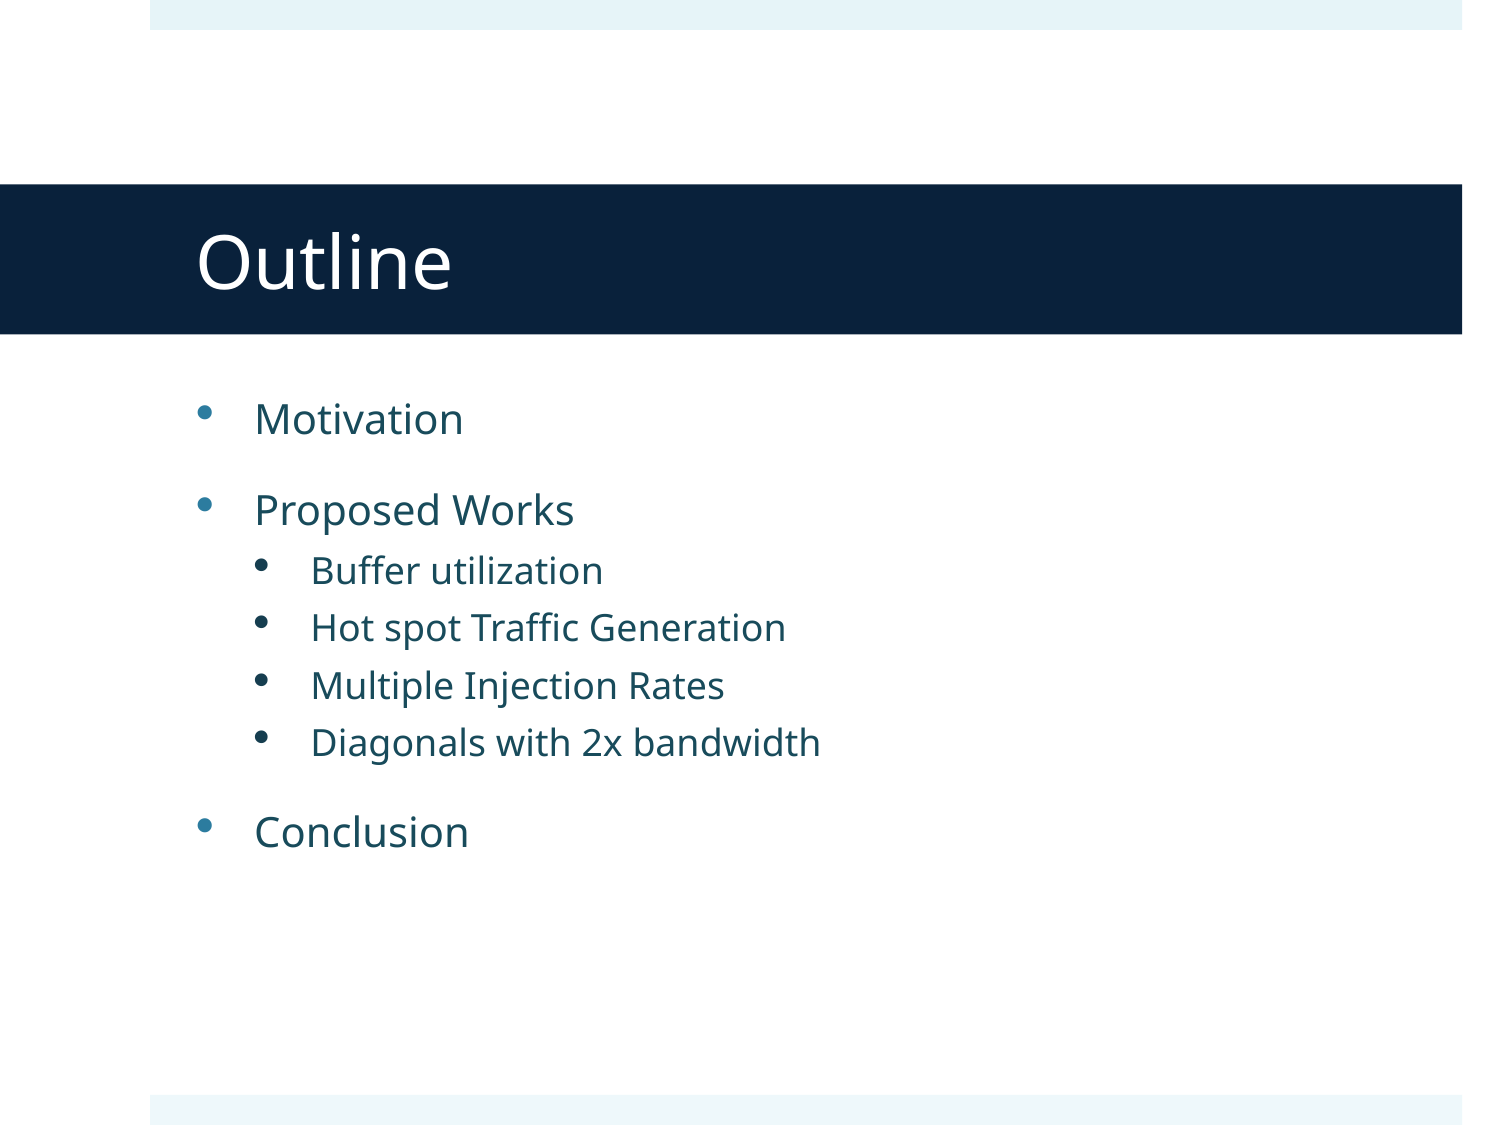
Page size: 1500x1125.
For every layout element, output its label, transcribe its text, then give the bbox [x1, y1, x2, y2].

list Motivation Proposed Works Buffer utilization Hot spot Traffic Generation Multiple Injection Rates Diagonals with 2x bandwidth Conclusion [182, 384, 1432, 988]
title Outline [0, 184, 1463, 335]
